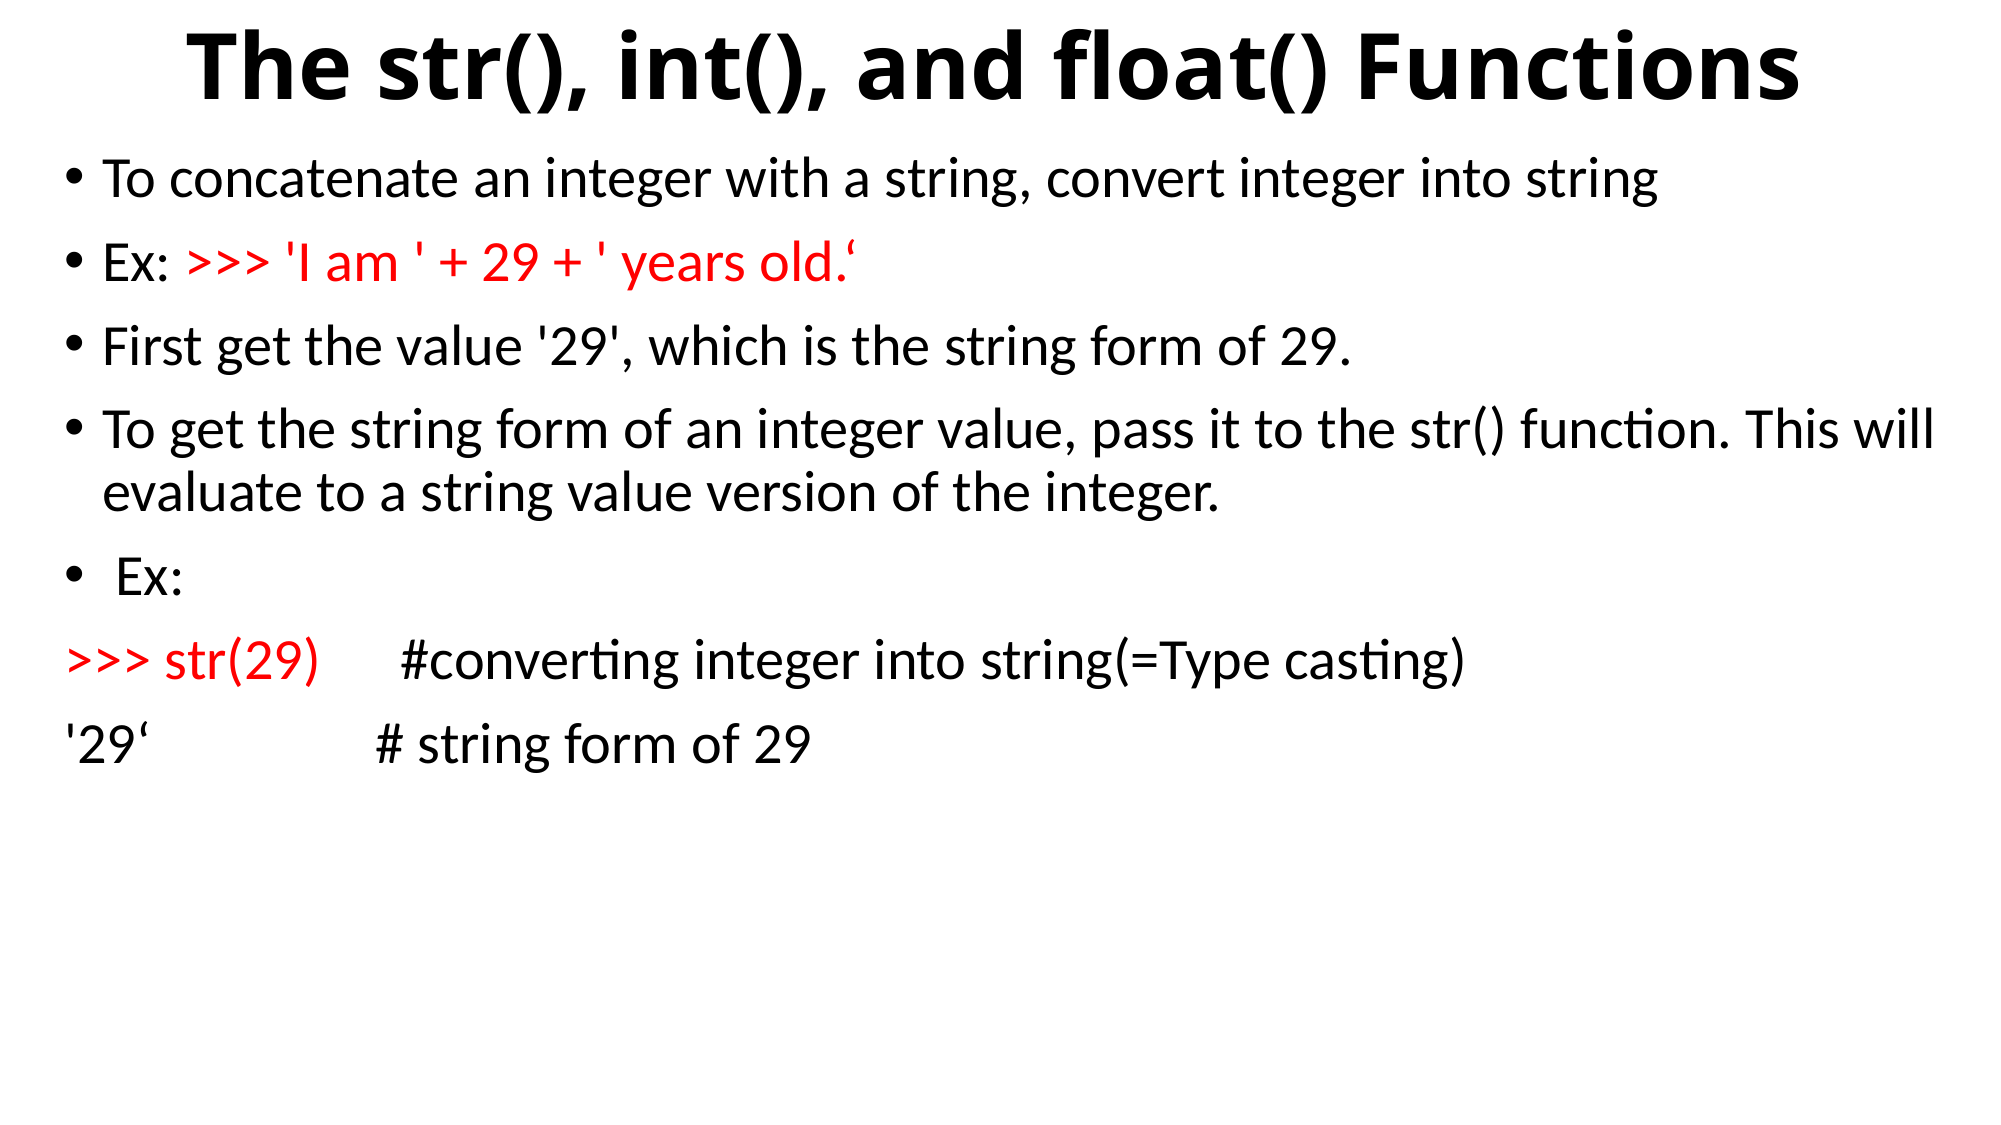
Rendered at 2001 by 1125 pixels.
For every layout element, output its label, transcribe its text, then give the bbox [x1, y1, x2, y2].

list To concatenate an integer with a string, convert integer into string Ex: >>> 'I am ' + 29 + ' years old.‘ First get the value '29', which is the string form of 29. To get the string form of an integer value, pass it to the str() function. This will evaluate to a string value version of the integer. Ex: >>> str(29) #converting integer into string(=Type casting) '29‘ # string form of 29 [49, 139, 2000, 915]
title The str(), int(), and float() Functions [26, 0, 1962, 140]
